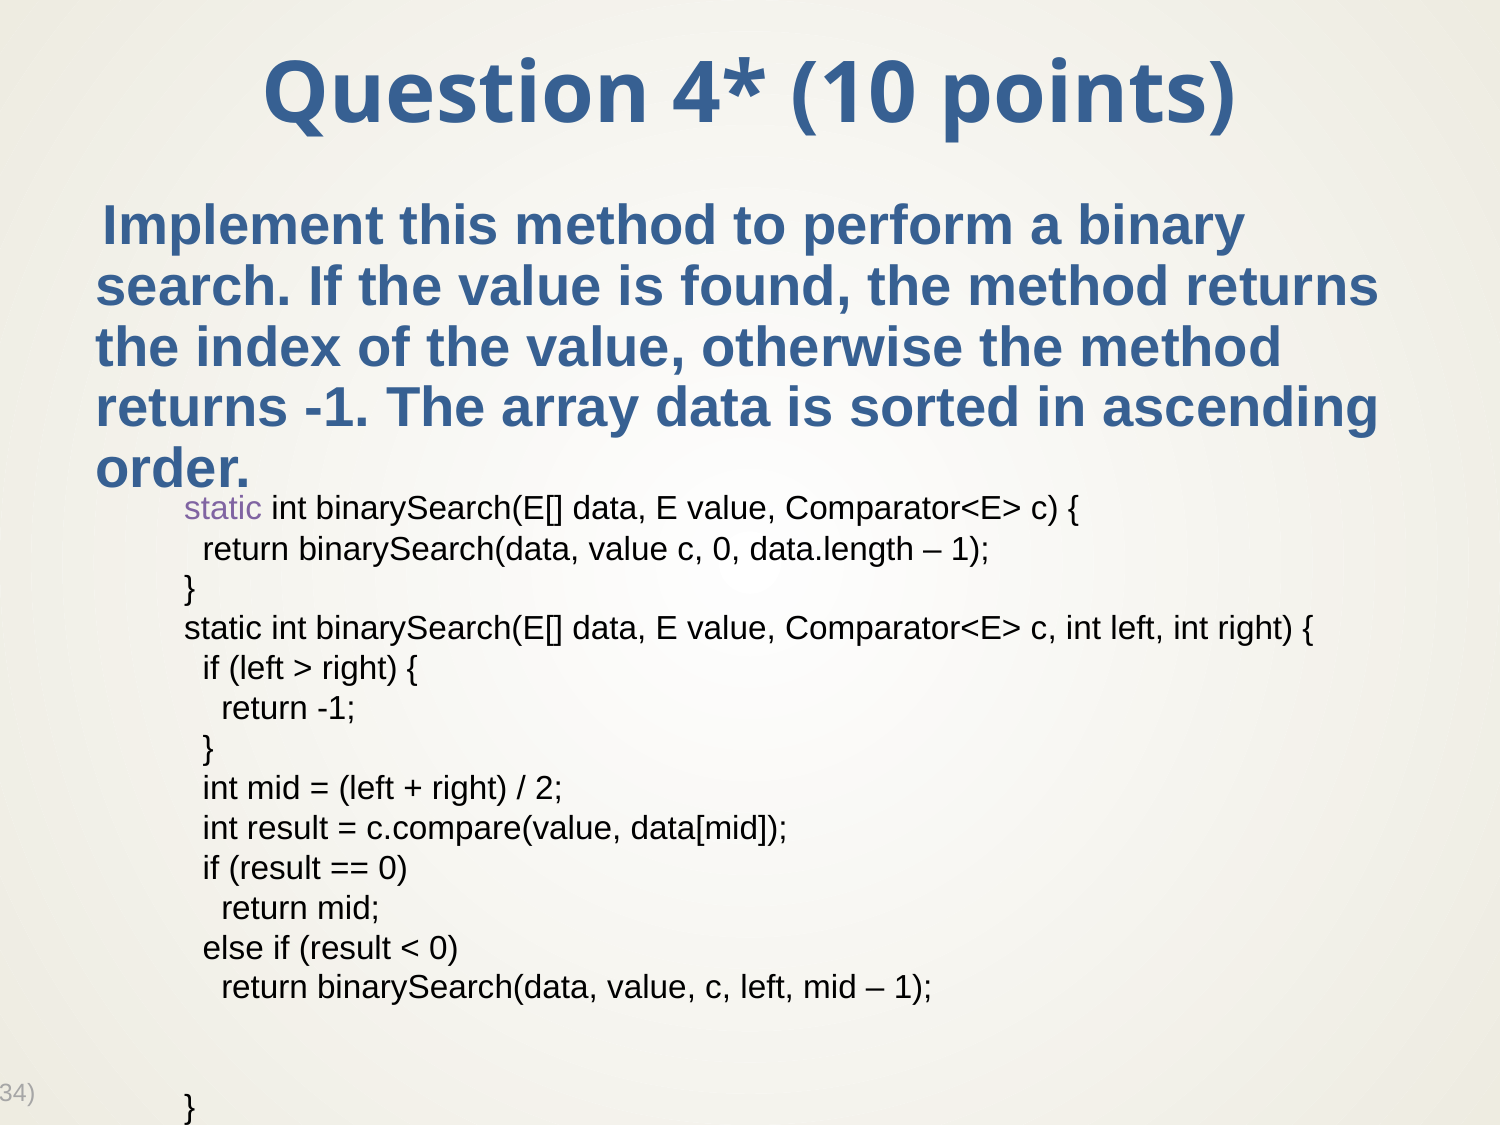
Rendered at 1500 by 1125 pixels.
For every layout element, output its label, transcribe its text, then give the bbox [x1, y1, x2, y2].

title Question 4* (10 points) [0, 24, 1500, 166]
text_box static int binarySearch(E[] data, E value, Comparator<E> c) { return binarySearch(data, value c, 0, data.length – 1); } static int binarySearch(E[] data, E value, Comparator<E> c, int left, int right) { if (left > right) { return -1; } int mid = (left + right) / 2; int result = c.compare(value, data[mid]); if (result == 0) return mid; else if (result < 0) return binarySearch(data, value, c, left, mid – 1); } [169, 479, 1331, 1125]
list Implement this method to perform a binary search. If the value is found, the method returns the index of the value, otherwise the method returns -1. The array data is sorted in ascending order. [56, 187, 1444, 1036]
